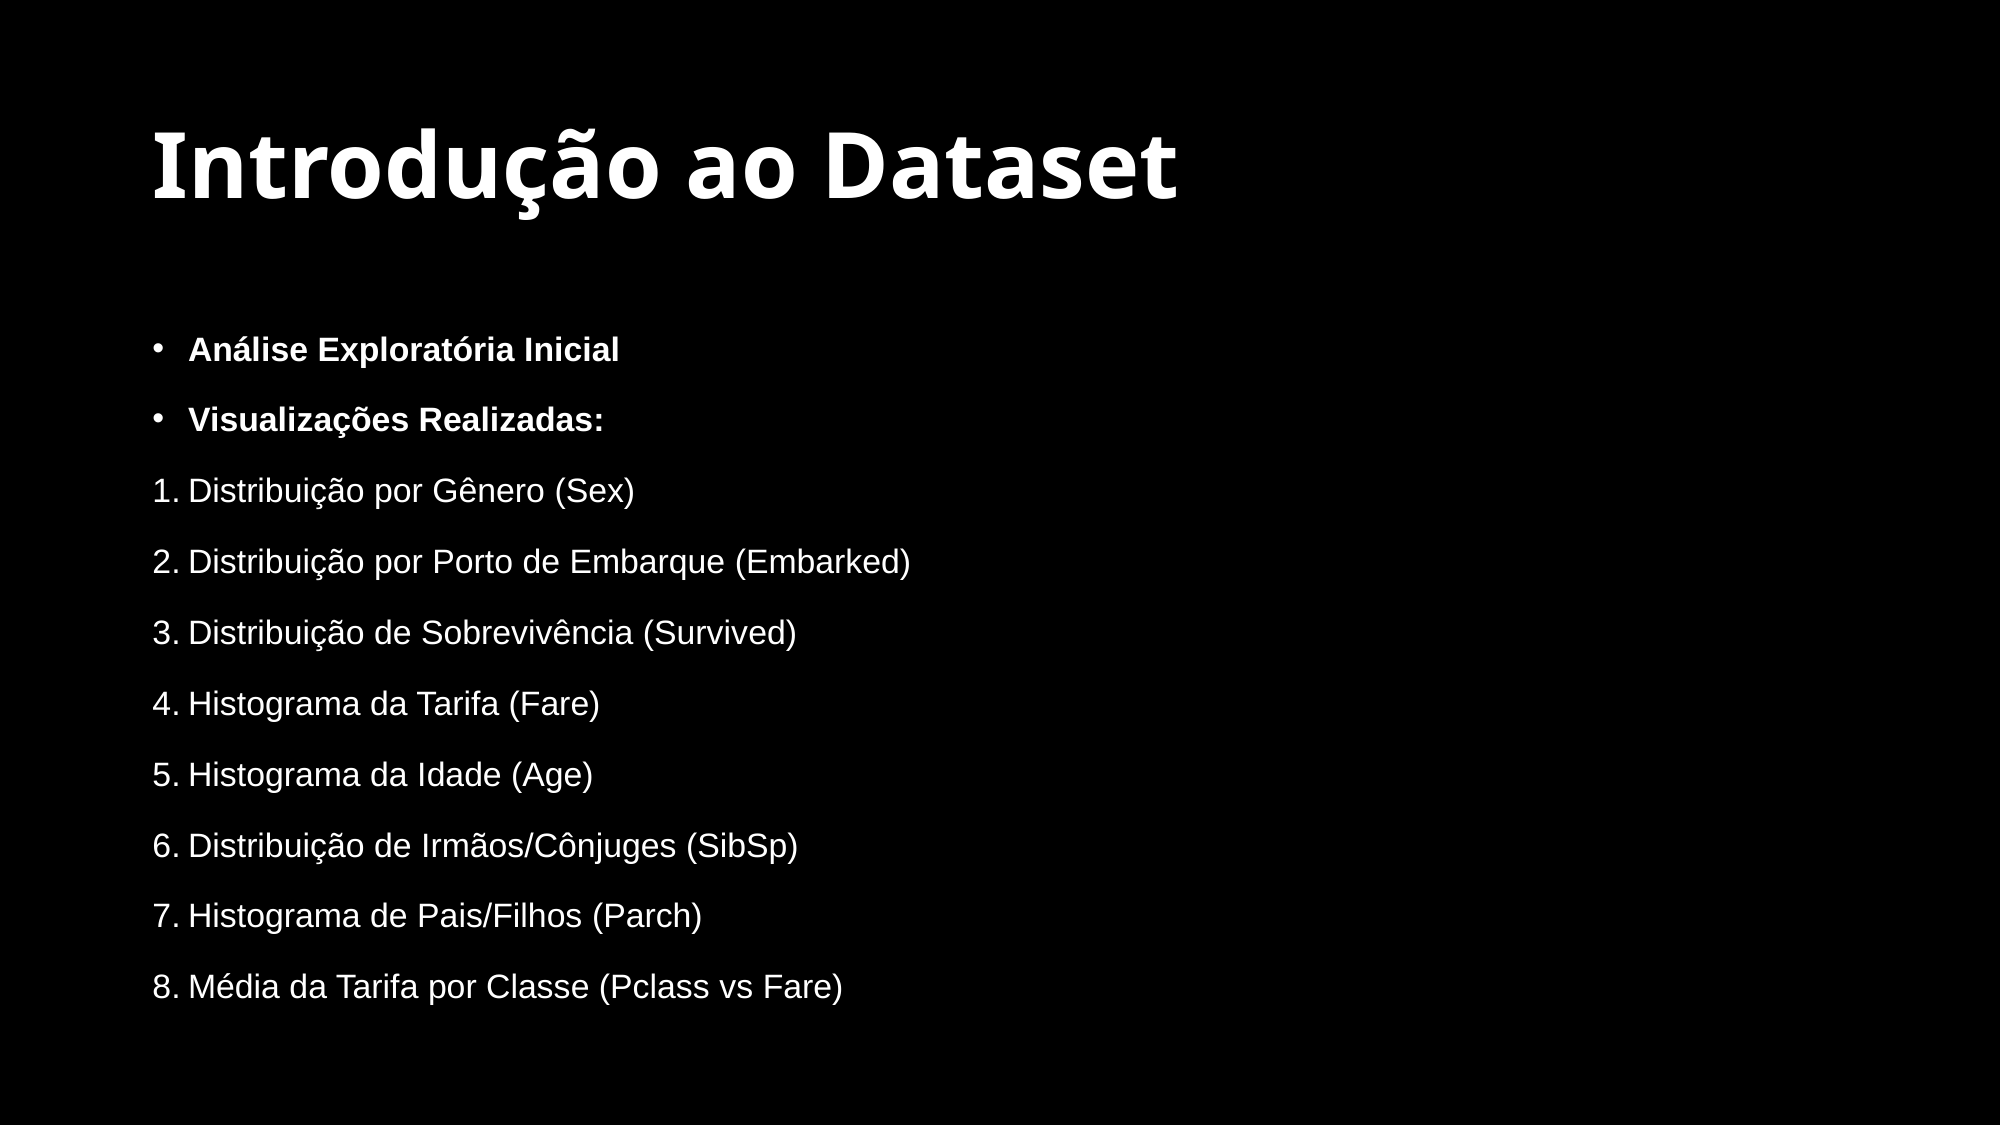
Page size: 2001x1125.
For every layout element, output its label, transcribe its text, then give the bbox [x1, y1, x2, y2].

title Introdução ao Dataset [137, 59, 1863, 278]
list Análise Exploratória Inicial Visualizações Realizadas: Distribuição por Gênero (Sex) Distribuição por Porto de Embarque (Embarked) Distribuição de Sobrevivência (Survived) Histograma da Tarifa (Fare) Histograma da Idade (Age) Distribuição de Irmãos/Cônjuges (SibSp) Histograma de Pais/Filhos (Parch) Média da Tarifa por Classe (Pclass vs Fare) [137, 299, 1863, 1014]
